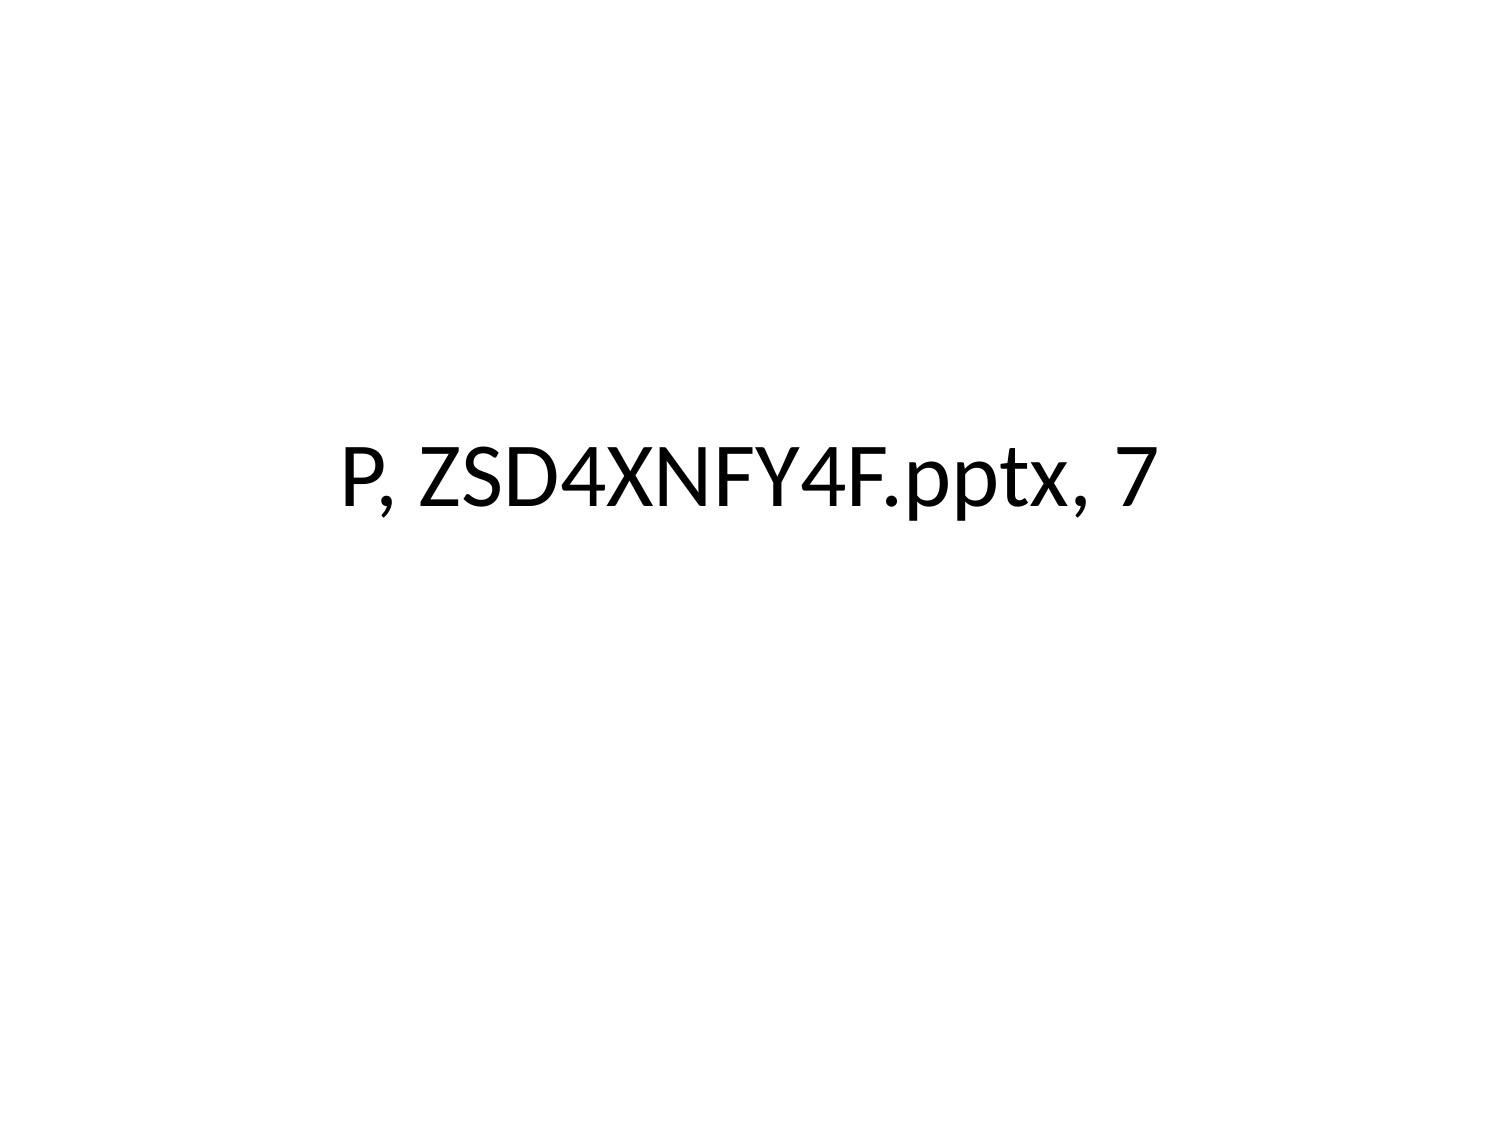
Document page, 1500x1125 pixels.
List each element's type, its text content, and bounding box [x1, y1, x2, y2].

title P, ZSD4XNFY4F.pptx, 7 [112, 349, 1388, 591]
